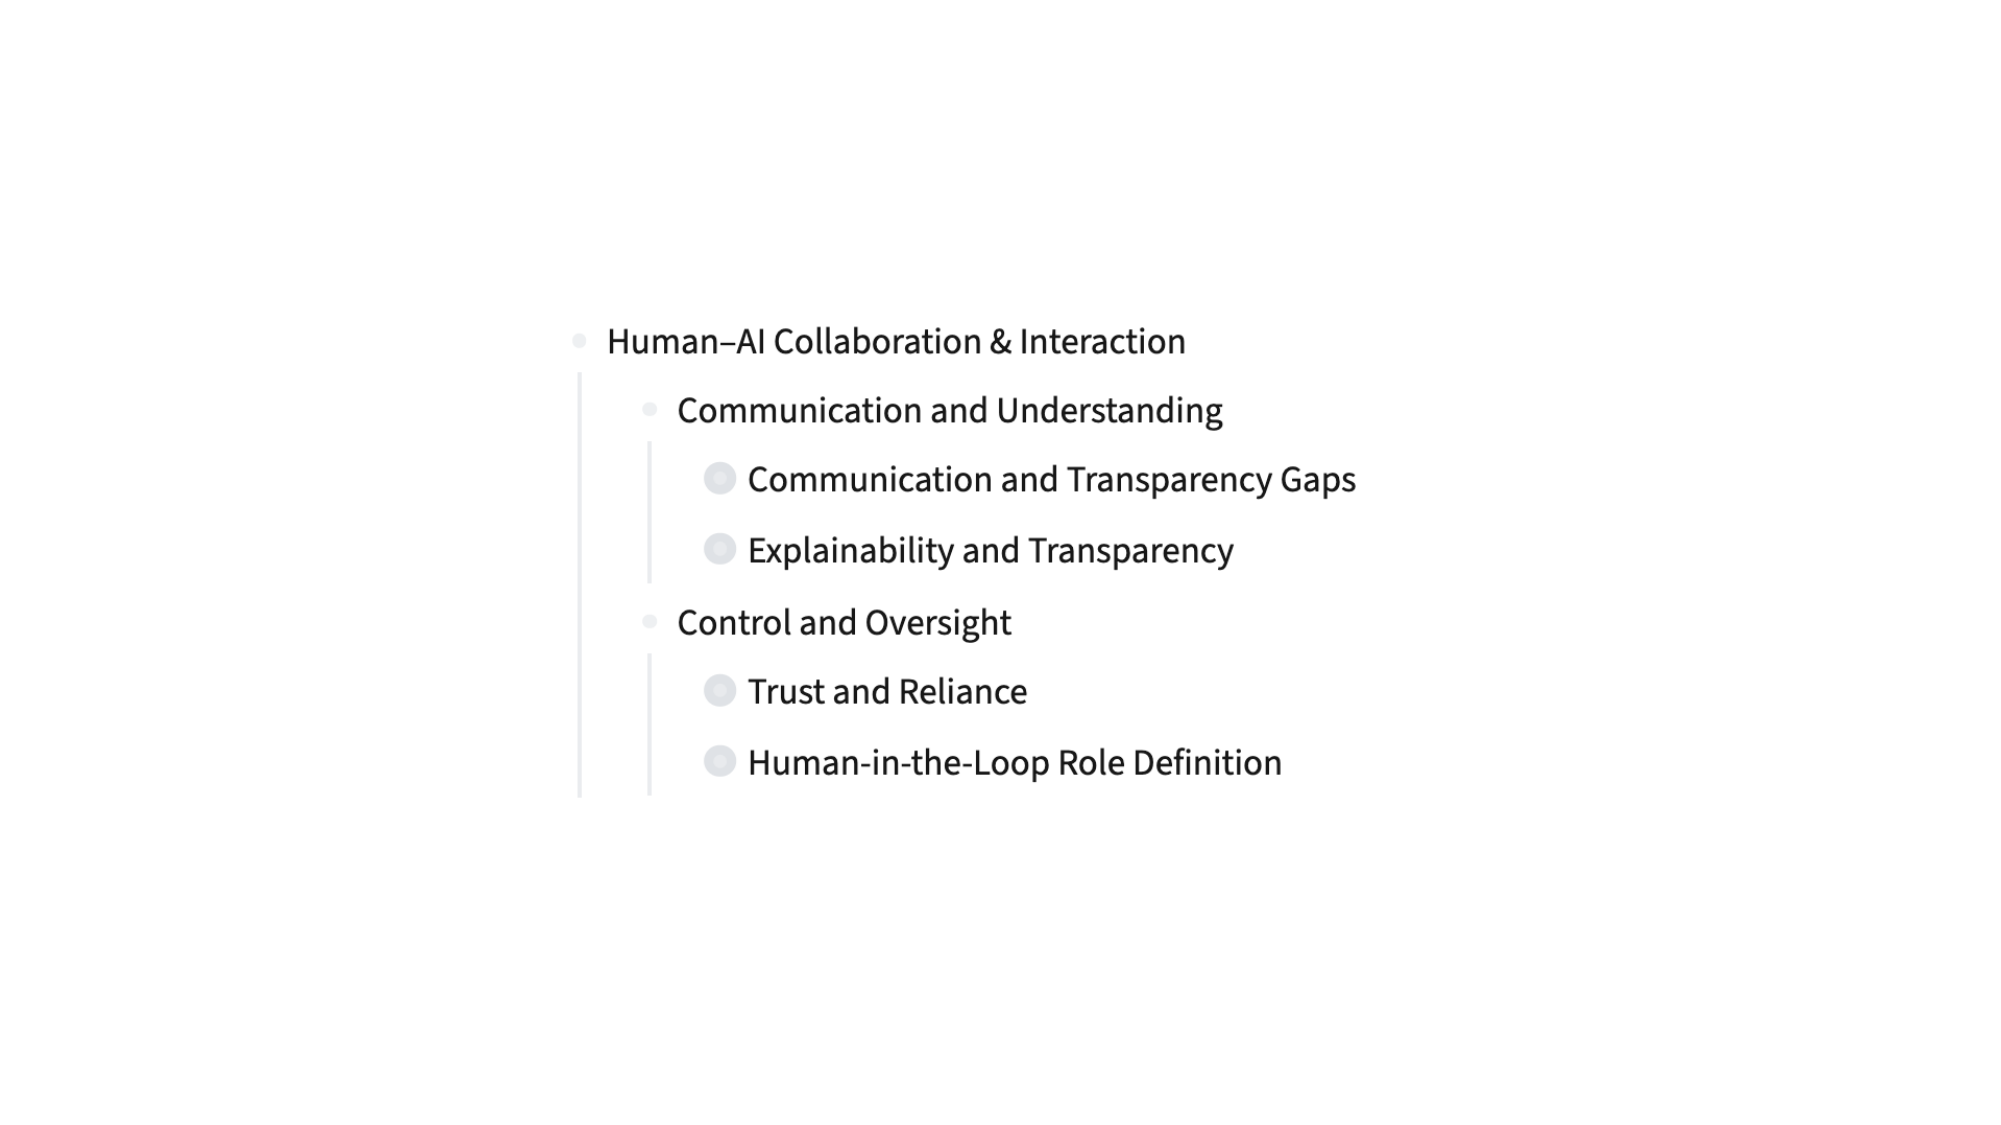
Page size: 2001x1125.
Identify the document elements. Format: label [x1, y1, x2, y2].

picture [564, 320, 1459, 805]
